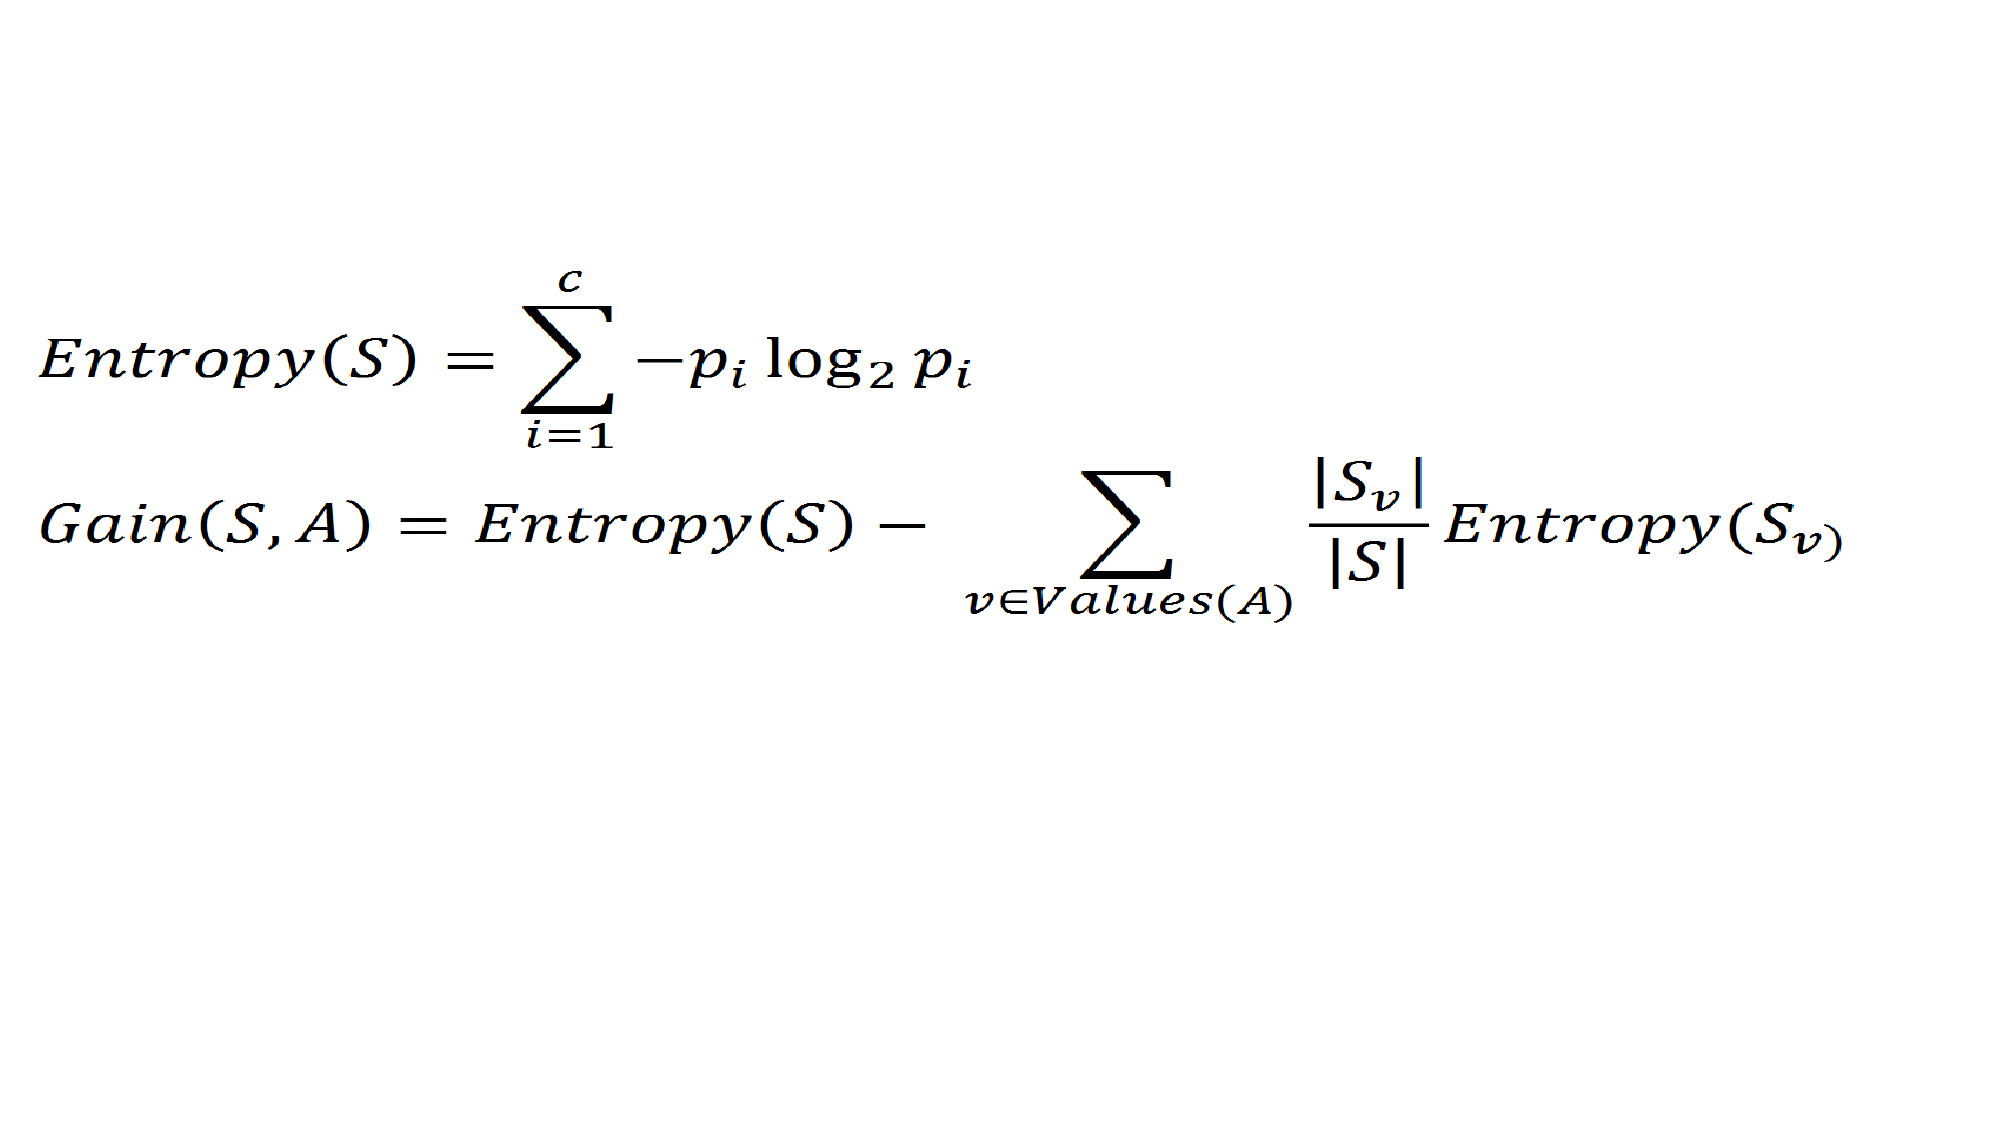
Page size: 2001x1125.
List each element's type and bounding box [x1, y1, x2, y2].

picture [24, 255, 1980, 631]
